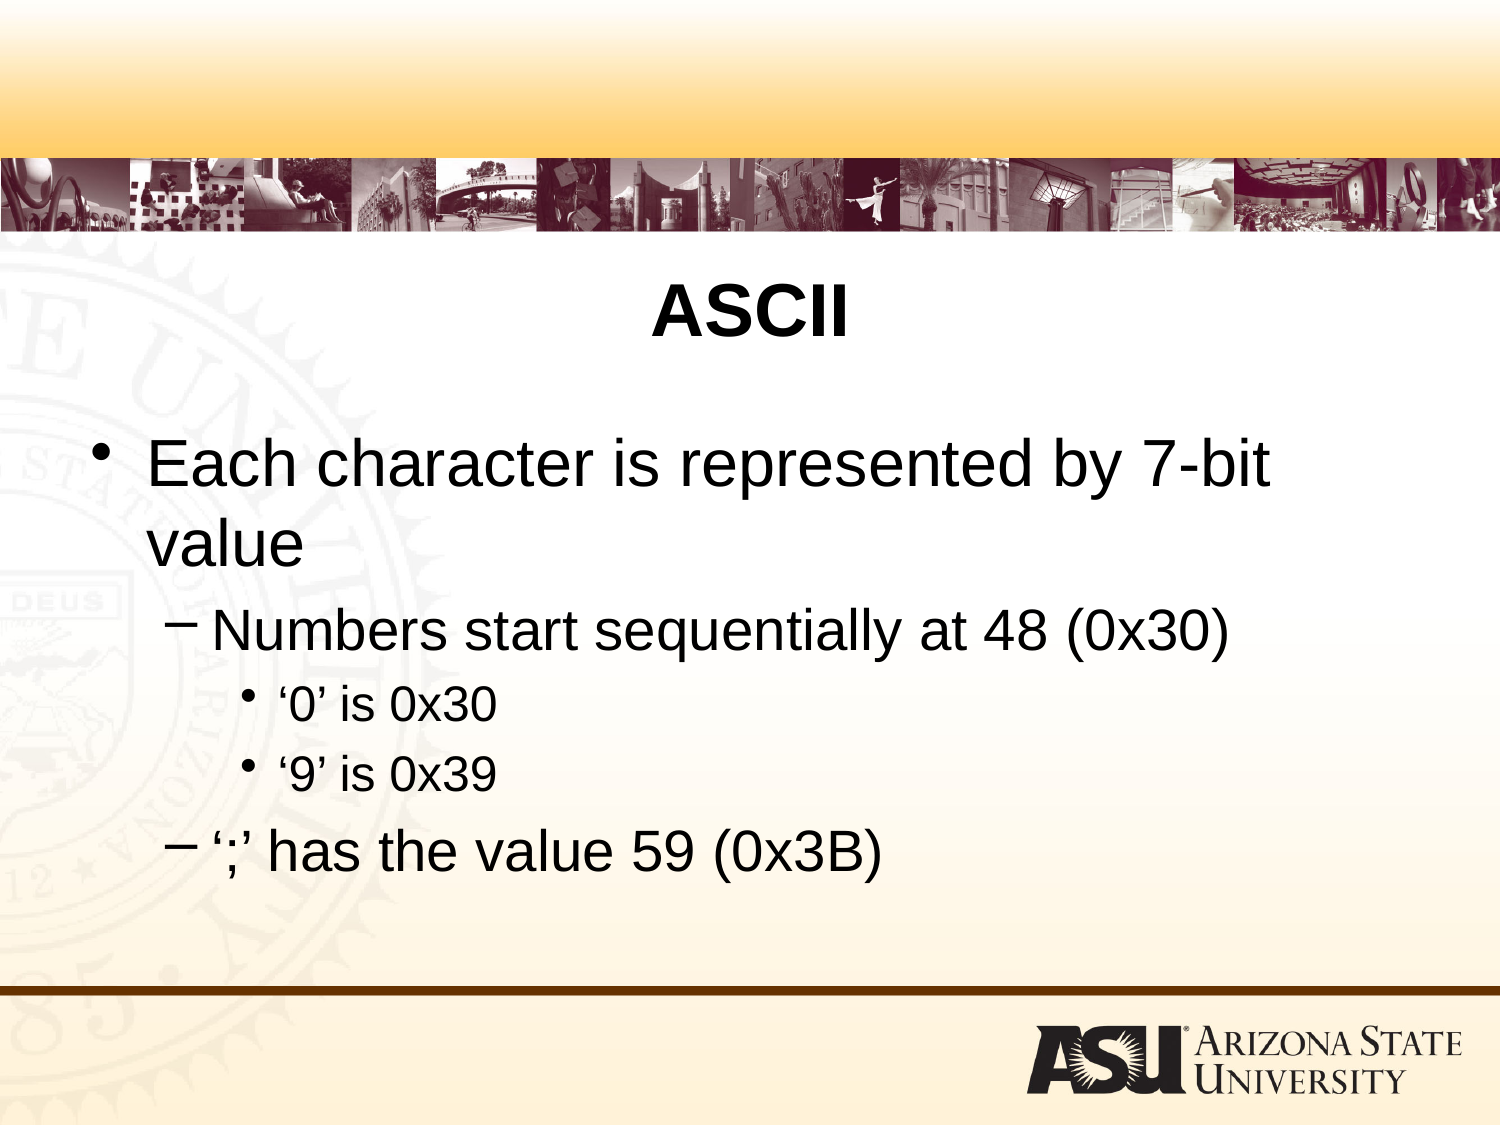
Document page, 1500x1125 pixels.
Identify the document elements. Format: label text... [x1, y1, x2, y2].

picture [0, 0, 1500, 1125]
title ASCII [74, 212, 1426, 401]
list Each character is represented by 7-bit value Numbers start sequentially at 48 (0x30) ‘0’ is 0x30 ‘9’ is 0x39 ‘;’ has the value 59 (0x3B) [74, 412, 1426, 963]
